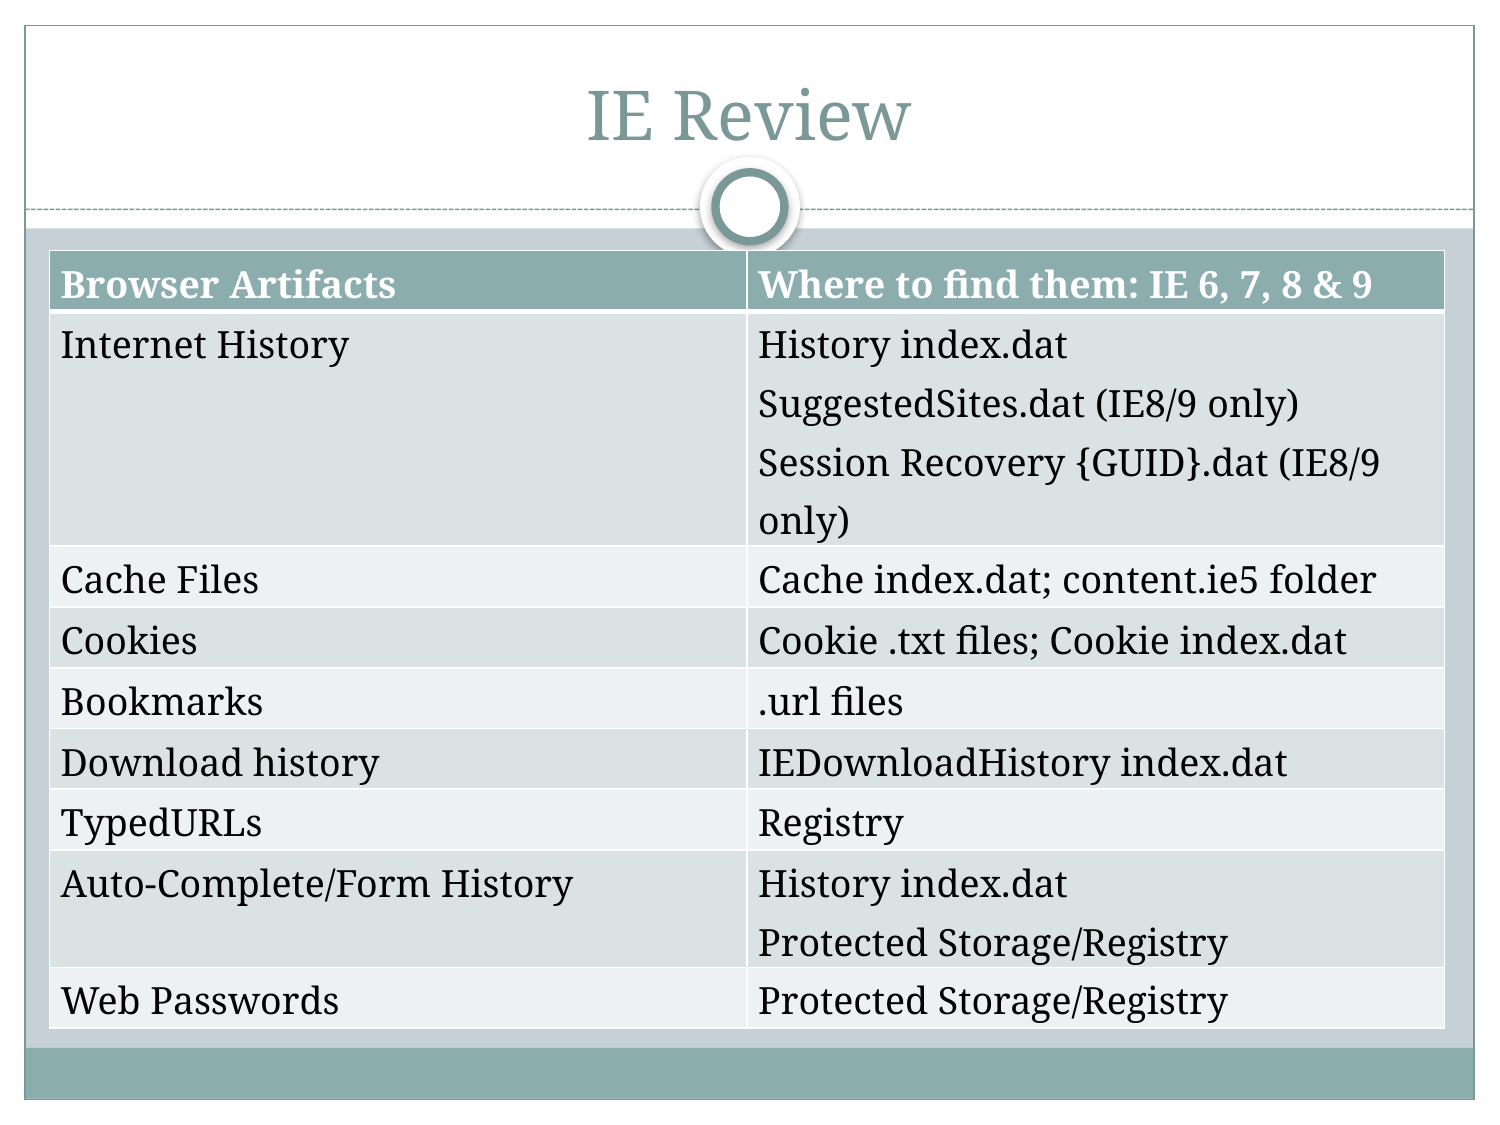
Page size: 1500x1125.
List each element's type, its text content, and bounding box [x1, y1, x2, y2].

table_cell .url files [748, 669, 1444, 728]
table_cell Web Passwords [50, 968, 746, 1027]
table_cell History index.dat SuggestedSites.dat (IE8/9 only) Session Recovery {GUID}.dat (IE8/9 only) [748, 314, 1444, 545]
table_cell Internet History [50, 314, 746, 545]
table_cell History index.dat Protected Storage/Registry [748, 851, 1444, 967]
table_cell Cache Files [50, 547, 746, 606]
table_header Where to find them: IE 6, 7, 8 & 9 [748, 251, 1444, 309]
table_cell IEDownloadHistory index.dat [748, 729, 1444, 788]
table_cell Bookmarks [50, 669, 746, 728]
table_cell Auto-Complete/Form History [50, 851, 746, 967]
table_cell Registry [748, 790, 1444, 849]
table_header Browser Artifacts [50, 251, 746, 309]
table_cell Cookie .txt files; Cookie index.dat [748, 608, 1444, 667]
table_cell Cache index.dat; content.ie5 folder [748, 547, 1444, 606]
table_cell Cookies [50, 608, 746, 667]
table_cell Download history [50, 729, 746, 788]
title IE Review [49, 37, 1450, 162]
table_cell Protected Storage/Registry [748, 968, 1444, 1027]
table_cell TypedURLs [50, 790, 746, 849]
